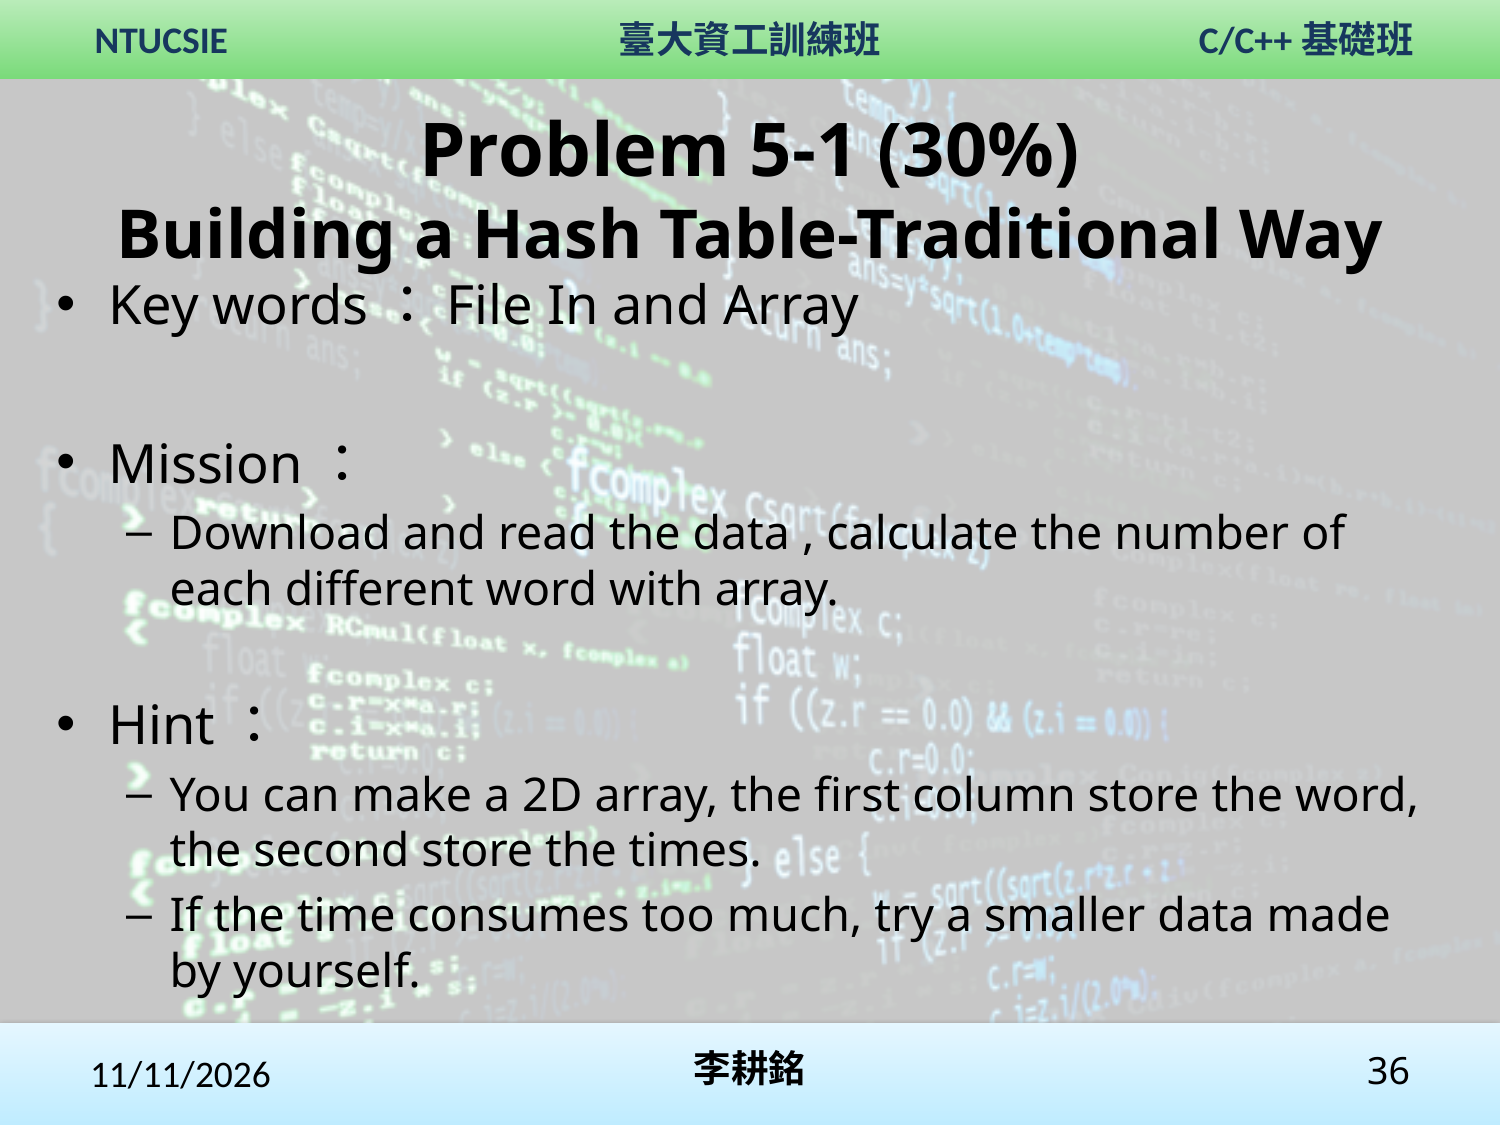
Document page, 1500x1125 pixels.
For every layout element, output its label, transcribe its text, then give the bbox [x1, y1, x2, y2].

list Key words：File In and Array Mission： Download and read the data , calculate the number of each different word with array. Hint： You can make a 2D array, the first column store the word, the second store the times. If the time consumes too much, try a smaller data made by yourself. [41, 262, 1459, 1005]
footer 李耕銘 [512, 1042, 988, 1103]
title Problem 5-1 (30%) Building a Hash Table-Traditional Way [75, 93, 1425, 262]
slide_number 36 [1074, 1042, 1425, 1103]
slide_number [75, 1042, 425, 1103]
